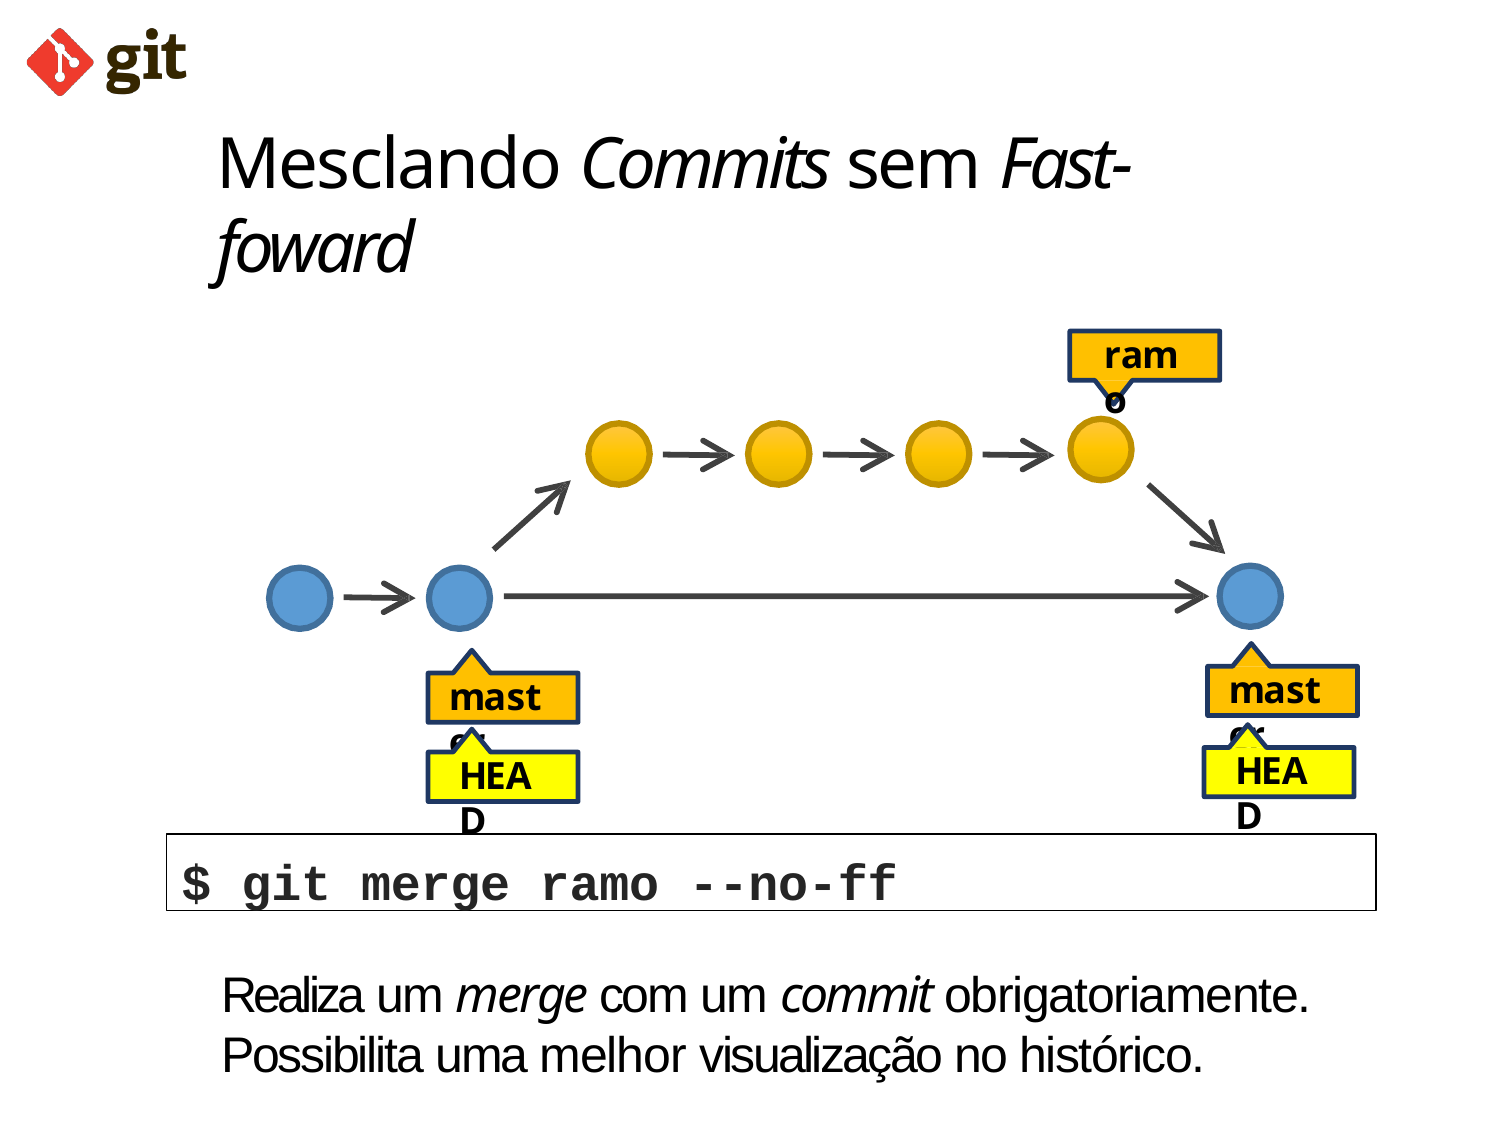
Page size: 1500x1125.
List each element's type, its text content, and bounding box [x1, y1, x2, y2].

text_box [748, 462, 773, 485]
text_box [269, 567, 331, 629]
text_box [662, 437, 735, 473]
text_box [1146, 482, 1226, 554]
text_box [1103, 454, 1132, 481]
text_box [785, 458, 810, 485]
text_box [1103, 418, 1132, 445]
text_box [455, 650, 489, 670]
text_box [503, 579, 1210, 614]
text_box [1207, 666, 1226, 716]
text_box HEAD [456, 749, 549, 842]
text_box [1070, 455, 1099, 481]
text_box [428, 567, 491, 629]
text_box [982, 437, 1055, 473]
text_box [428, 673, 446, 723]
text_box $ git merge ramo --no-ff [166, 833, 1376, 911]
text_box [822, 437, 895, 473]
text_box [625, 423, 650, 448]
text_box [549, 752, 579, 802]
text_box [343, 580, 416, 616]
text_box [625, 460, 650, 485]
text_box [588, 460, 613, 485]
text_box [1069, 331, 1101, 389]
text_box [588, 423, 613, 448]
text_box [1326, 747, 1355, 797]
text_box master [1226, 663, 1339, 747]
text_box [1219, 565, 1281, 627]
title Mesclando Commits sem Fast-foward [214, 115, 1286, 306]
text_box [491, 480, 571, 552]
text_box [1204, 724, 1265, 797]
text_box HEAD [1233, 745, 1326, 838]
text_box master [446, 670, 560, 752]
text_box [1339, 666, 1358, 716]
text_box Realiza um merge com um commit obrigatoriamente. Possibilita uma melhor visualização no histórico. [219, 960, 1481, 1083]
text_box [1235, 643, 1268, 663]
text_box [1188, 331, 1220, 381]
text_box [908, 423, 933, 447]
text_box [945, 457, 970, 485]
text_box [908, 423, 970, 485]
text_box [945, 423, 970, 451]
picture [26, 28, 187, 96]
text_box [908, 461, 933, 485]
text_box [748, 423, 810, 485]
text_box ramo [1101, 328, 1188, 421]
text_box [588, 423, 650, 485]
text_box [1070, 418, 1132, 481]
text_box [560, 673, 579, 723]
text_box [428, 729, 489, 802]
text_box [1070, 418, 1099, 444]
text_box [785, 423, 810, 450]
text_box [748, 423, 773, 446]
